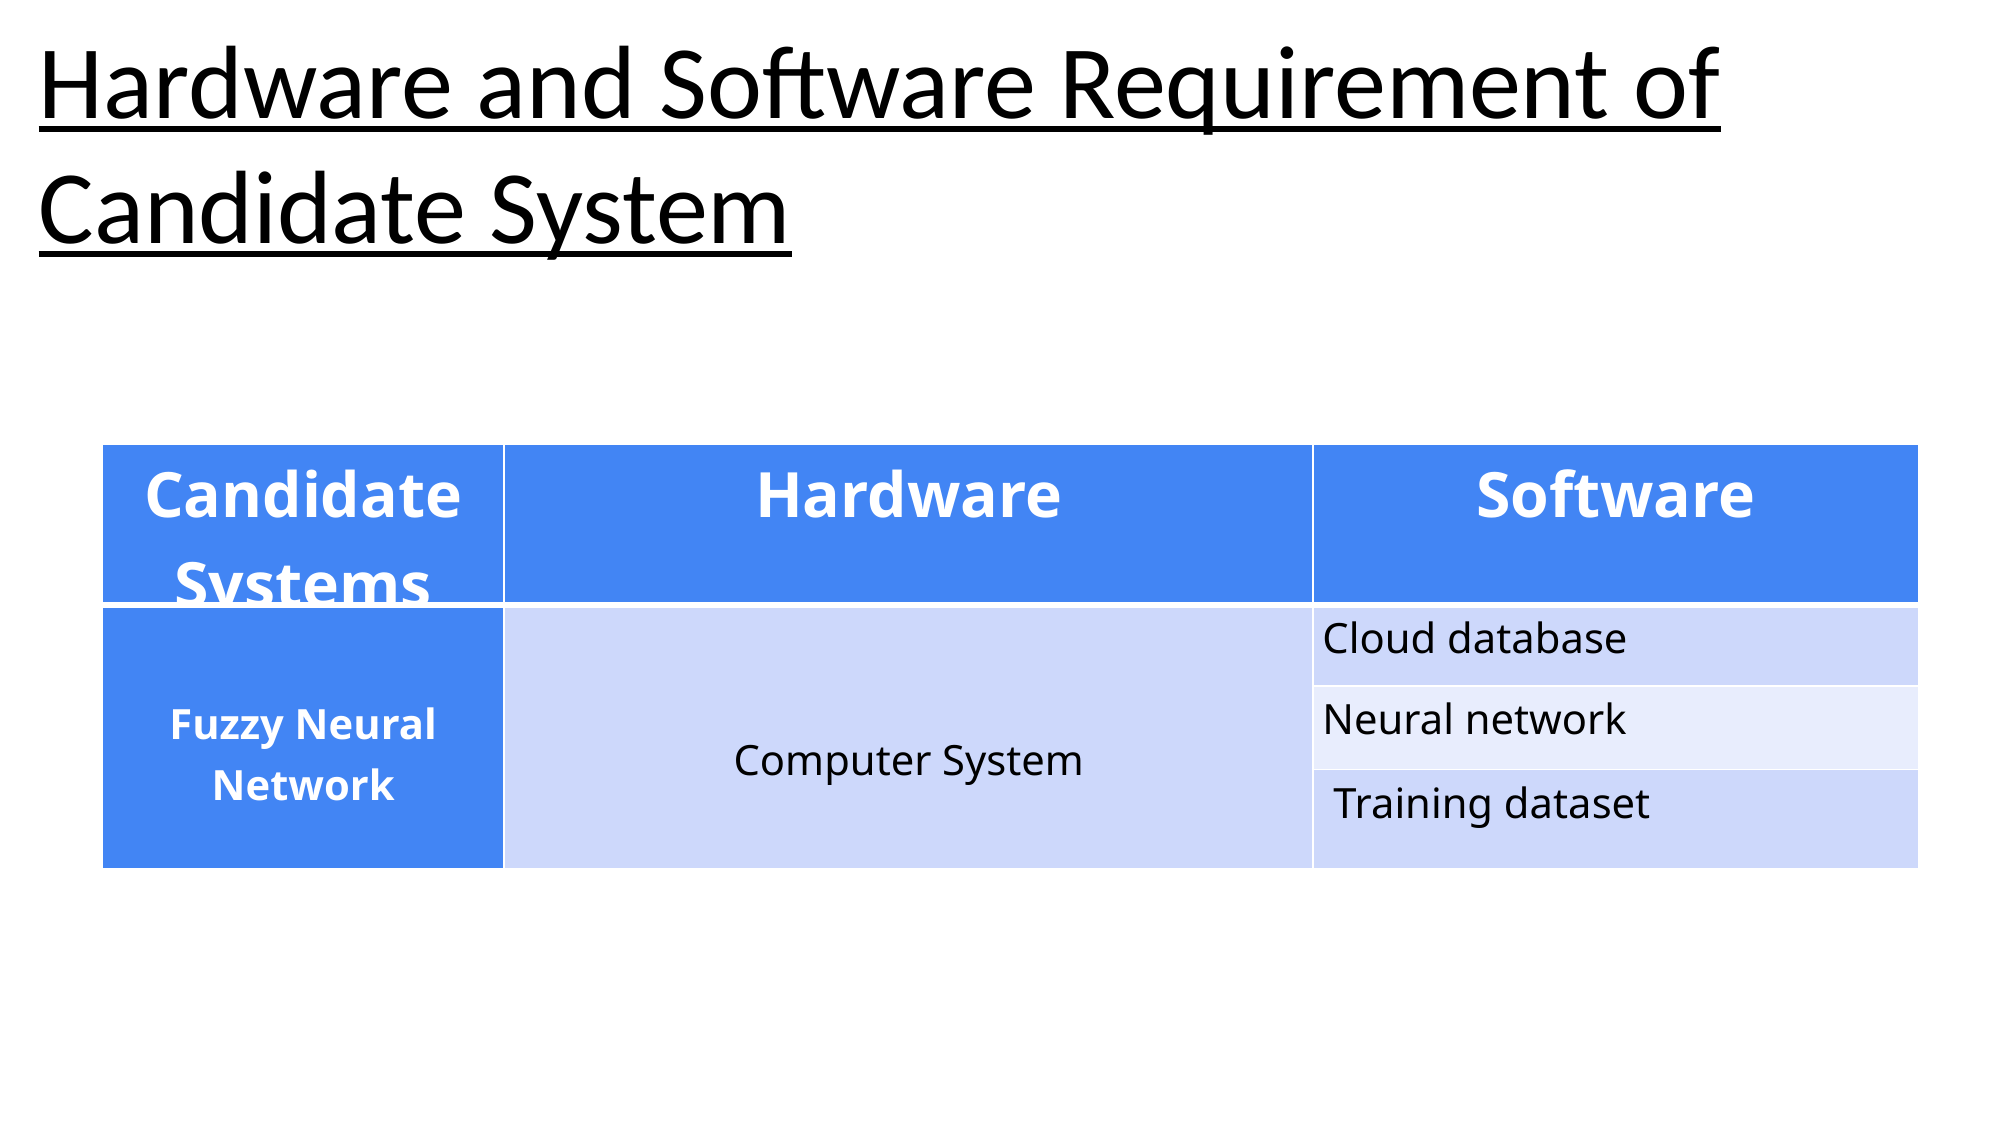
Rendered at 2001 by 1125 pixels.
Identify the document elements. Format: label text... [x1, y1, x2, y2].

table_cell Cloud database [1314, 608, 1918, 685]
text_box Hardware and Software Requirement of Candidate System [23, 7, 1977, 273]
table_cell Training dataset [1314, 770, 1918, 868]
table_cell Neural network [1314, 687, 1918, 769]
table_header Candidate Systems [103, 445, 503, 602]
table_cell Computer System [505, 608, 1312, 868]
table_header Hardware [505, 445, 1312, 602]
table_header Software [1314, 445, 1918, 602]
table_cell Fuzzy Neural Network [103, 608, 503, 868]
